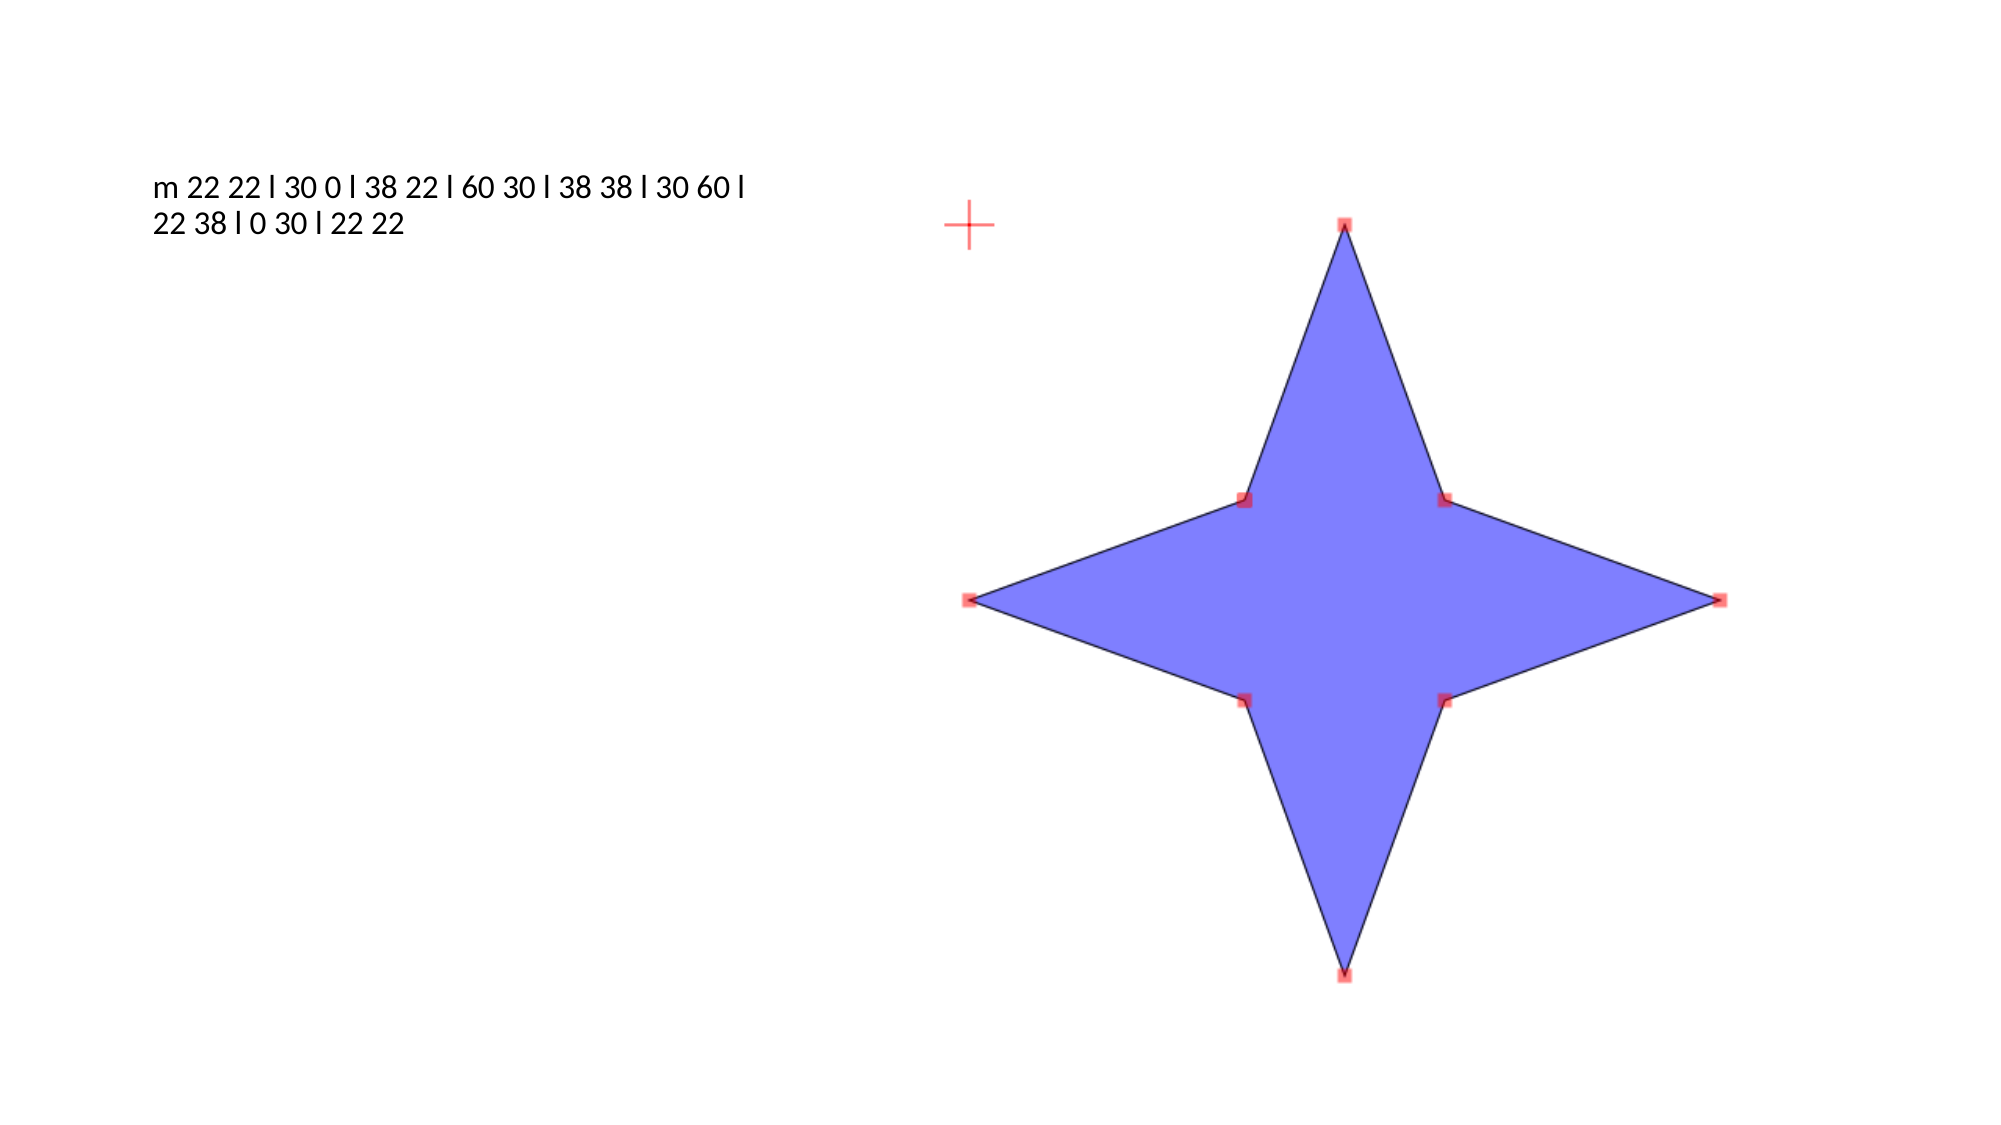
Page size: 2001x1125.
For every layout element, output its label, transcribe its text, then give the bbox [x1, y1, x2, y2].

picture [893, 161, 1797, 1037]
list m 22 22 l 30 0 l 38 22 l 60 30 l 38 38 l 30 60 l 22 38 l 0 30 l 22 22 [137, 161, 783, 963]
